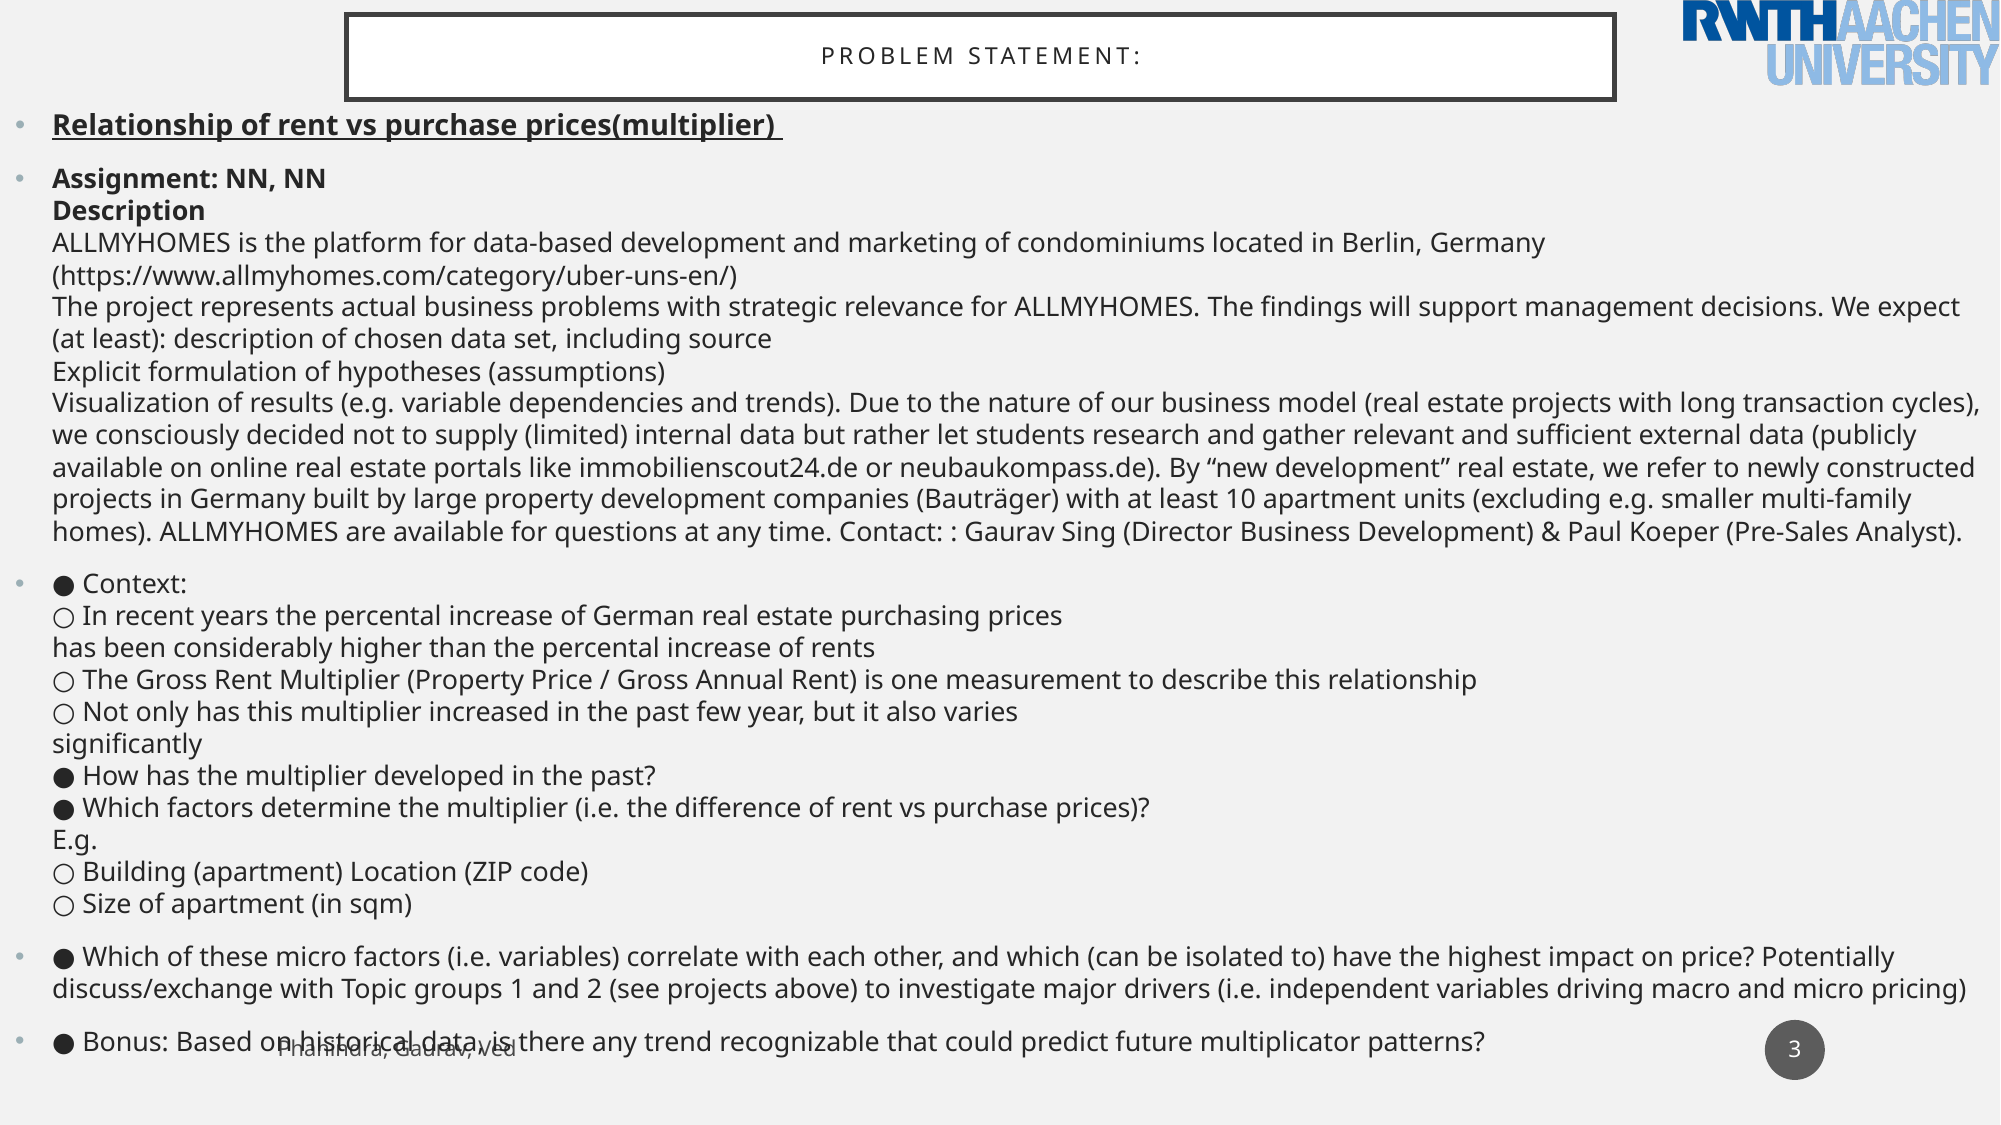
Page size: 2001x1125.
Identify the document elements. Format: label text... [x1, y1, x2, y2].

footer Phanindra, Gaurav, Ved [262, 1023, 1231, 1076]
title PROBLEM STATEMENT: [344, 12, 1617, 99]
list Relationship of rent vs purchase prices(multiplier) Assignment: NN, NN Description ALLMYHOMES is the platform for data-based development and marketing of condominiums located in Berlin, Germany (https://www.allmyhomes.com/category/uber-uns-en/) The project represents actual business problems with strategic relevance for ALLMYHOMES. The findings will support management decisions. We expect (at least): description of chosen data set, including source Explicit formulation of hypotheses (assumptions) Visualization of results (e.g. variable dependencies and trends). Due to the nature of our business model (real estate projects with long transaction cycles), we consciously decided not to supply (limited) internal data but rather let students research and gather relevant and sufficient external data (publicly available on online real estate portals like immobilienscout24.de or neubaukompass.de). By “new development” real estate, we refer to newly constructed projects in Germany built by large property development companies (Bauträger) with at least 10 apartment units (excluding e.g. smaller multi-family homes). ALLMYHOMES are available for questions at any time. Contact: : Gaurav Sing (Director Business Development) & Paul Koeper (Pre-Sales Analyst). ● Context: ○ In recent years the percental increase of German real estate purchasing prices has been considerably higher than the percental increase of rents ○ The Gross Rent Multiplier (Property Price / Gross Annual Rent) is one measurement to describe this relationship ○ Not only has this multiplier increased in the past few year, but it also varies significantly ● How has the multiplier developed in the past? ● Which factors determine the multiplier (i.e. the difference of rent vs purchase prices)? E.g. ○ Building (apartment) Location (ZIP code) ○ Size of apartment (in sqm) ● Which of these micro factors (i.e. variables) correlate with each other, and which (can be isolated to) have the highest impact on price? Potentially discuss/exchange with Topic groups 1 and 2 (see projects above) to investigate major drivers (i.e. independent variables driving macro and micro pricing) ● Bonus: Based on historical data, is there any trend recognizable that could predict future multiplicator patterns? [0, 99, 2000, 1125]
slide_number 3 [1764, 1019, 1825, 1080]
picture [1682, 0, 2000, 86]
